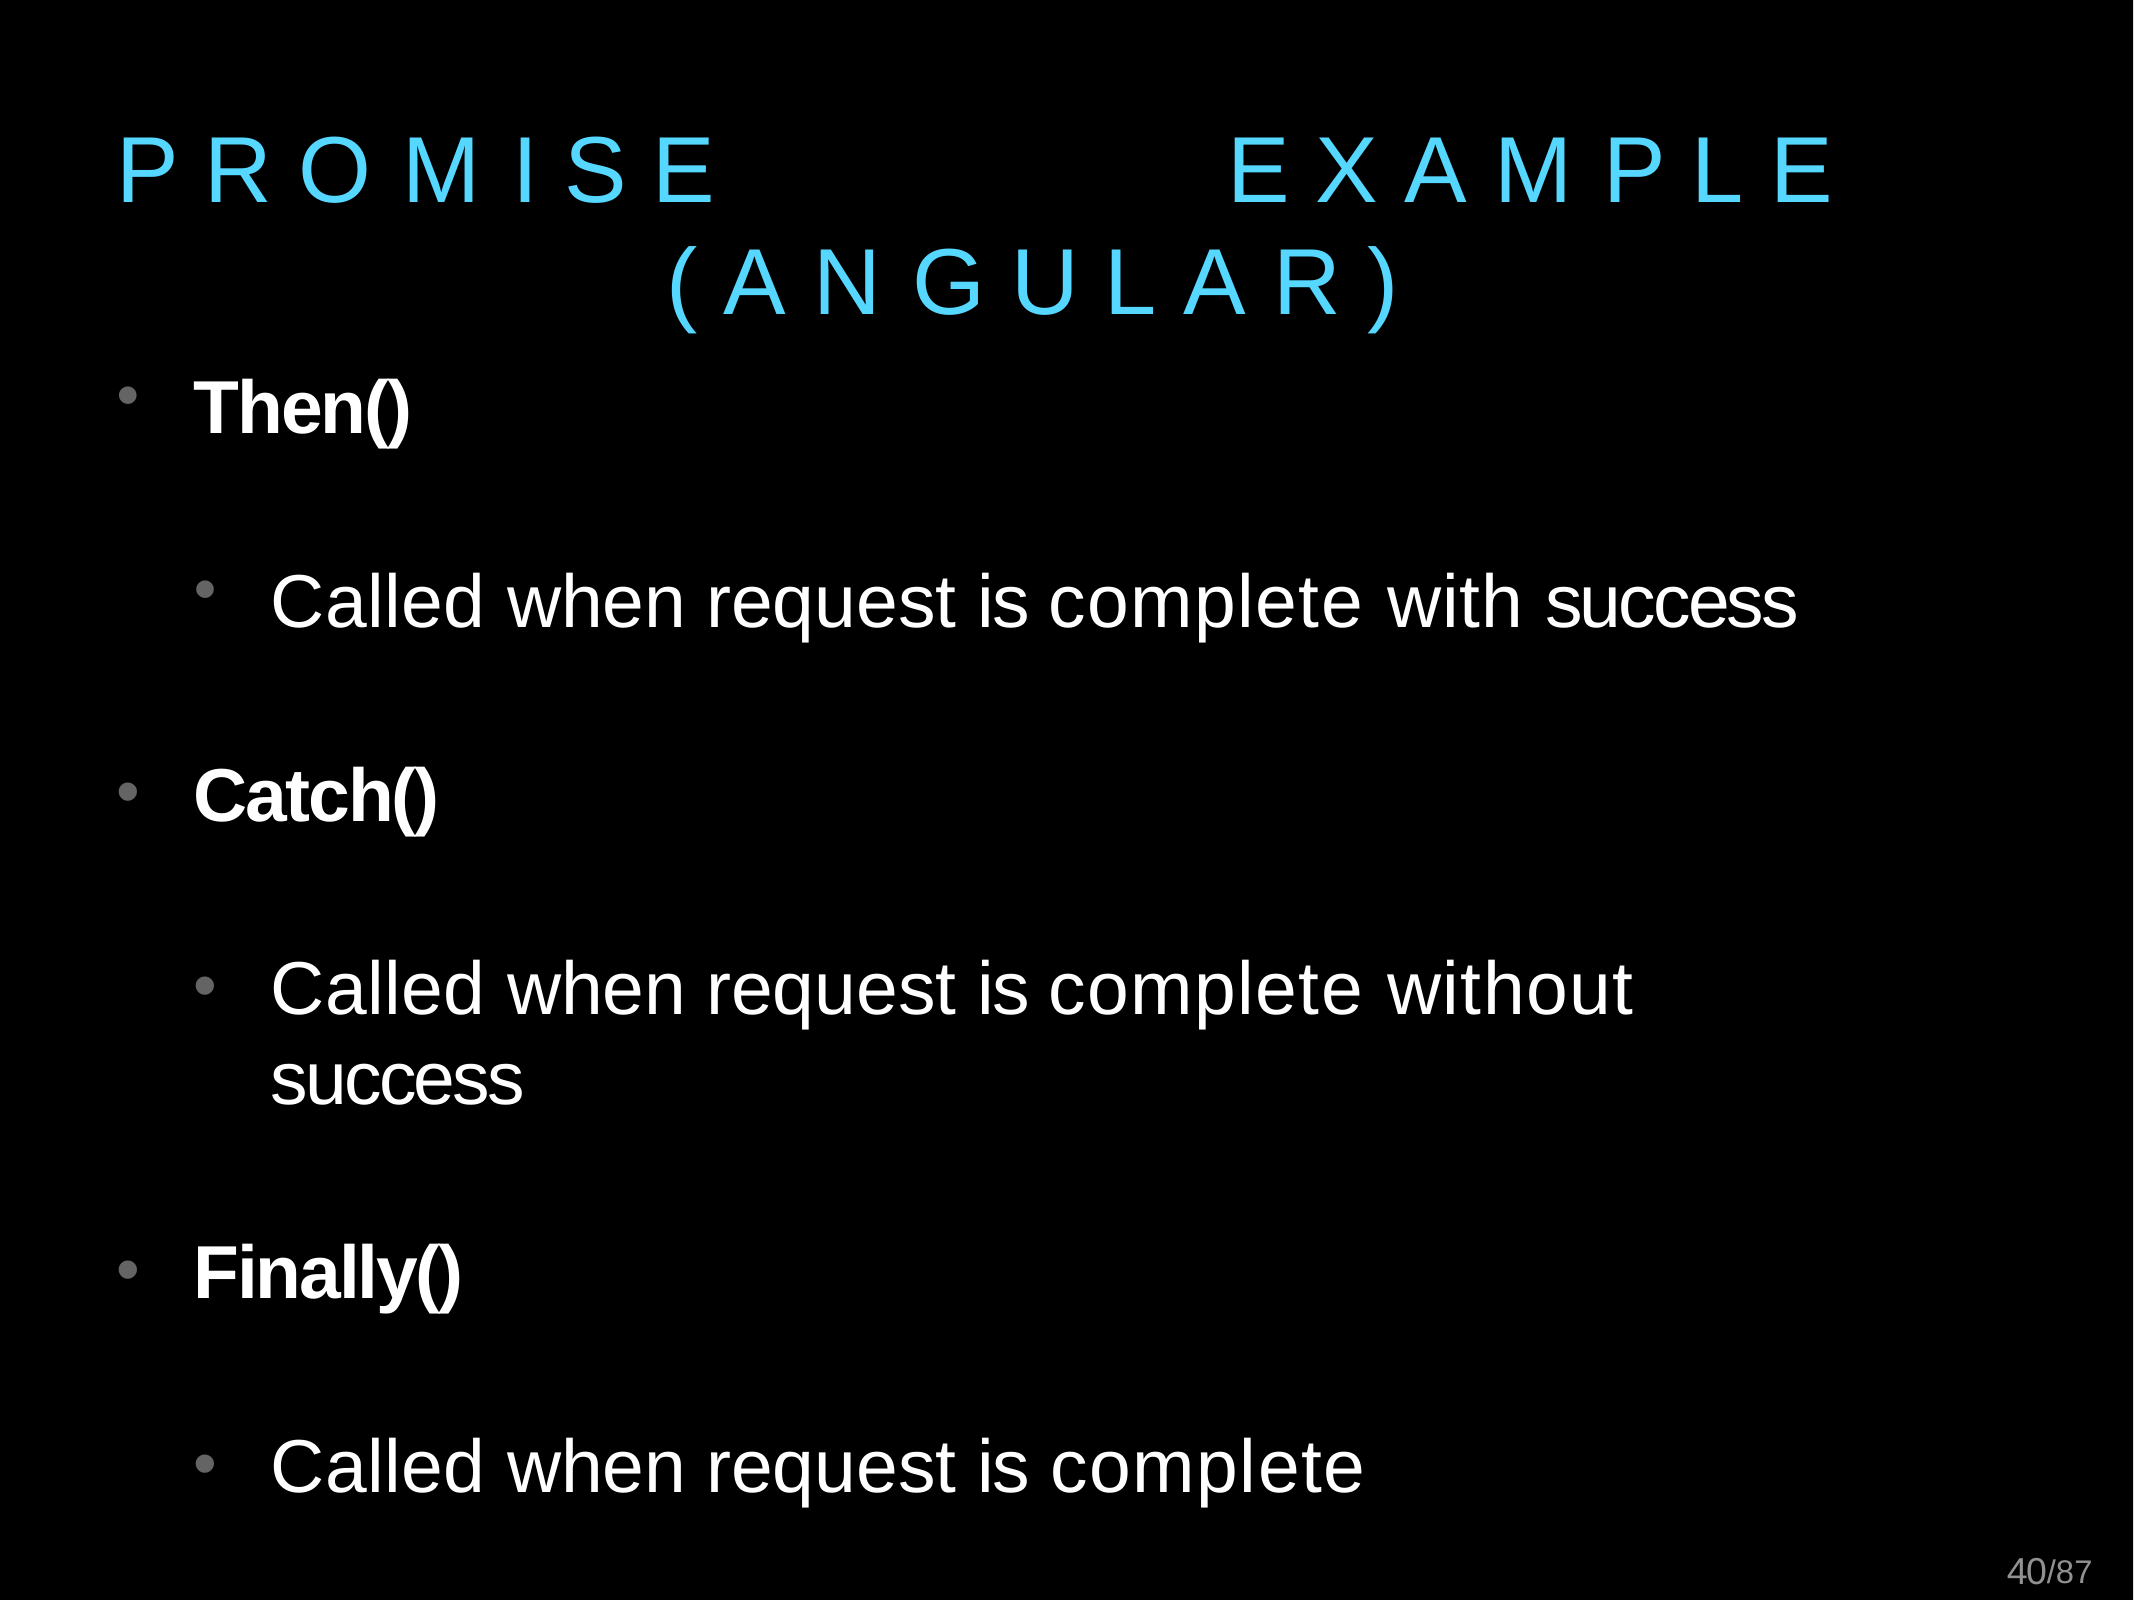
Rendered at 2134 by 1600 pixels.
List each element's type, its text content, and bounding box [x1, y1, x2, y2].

title P R O M I S E E X A M P L E ( A N G U L A R ) [114, 106, 1837, 376]
text_box Then() Called when request is complete with success Catch() Called when request is complete without success Finally() Called when request is complete [114, 356, 1902, 1508]
slide_number 21/87 [2002, 1524, 2101, 1600]
